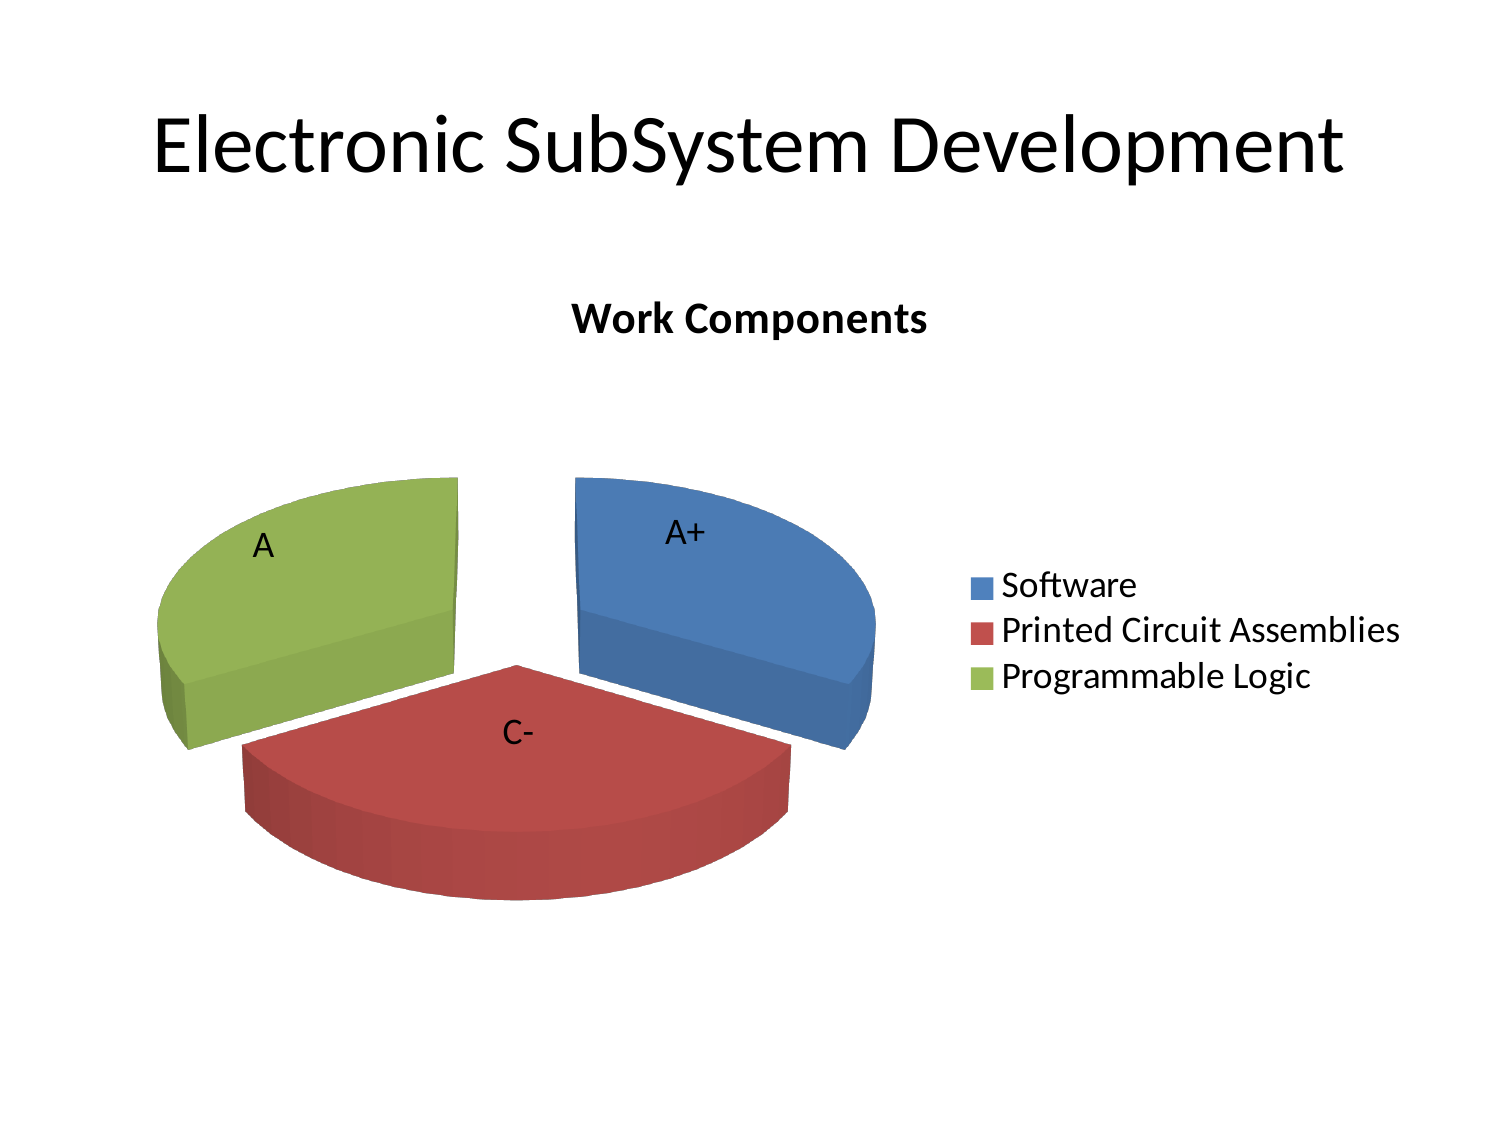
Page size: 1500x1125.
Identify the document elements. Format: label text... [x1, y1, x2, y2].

chart [74, 262, 1426, 1006]
title Electronic SubSystem Development [75, 45, 1425, 233]
